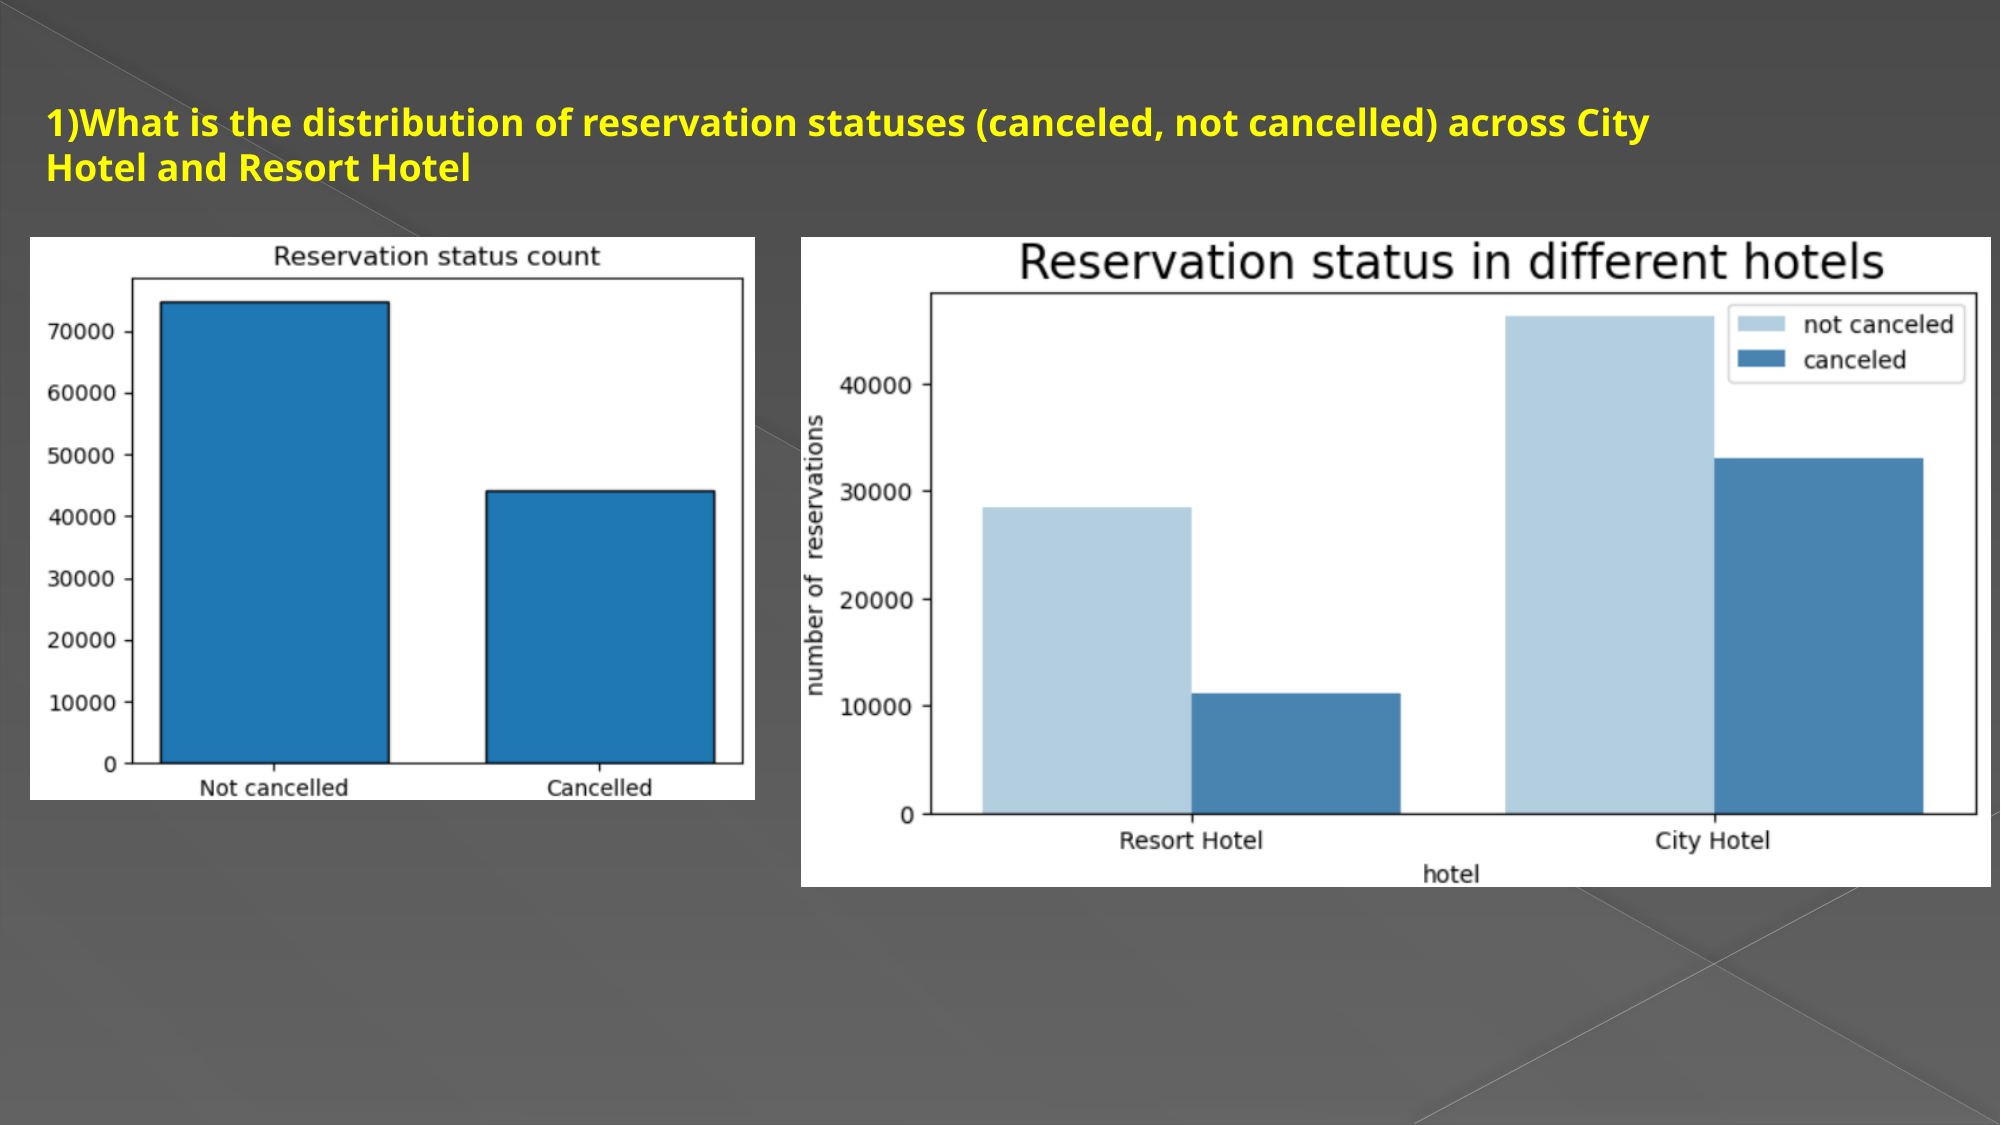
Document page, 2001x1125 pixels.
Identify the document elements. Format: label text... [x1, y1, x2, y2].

text_box 1)What is the distribution of reservation statuses (canceled, not cancelled) across City Hotel and Resort Hotel [30, 91, 1693, 197]
picture [801, 237, 1992, 887]
picture [30, 237, 755, 800]
